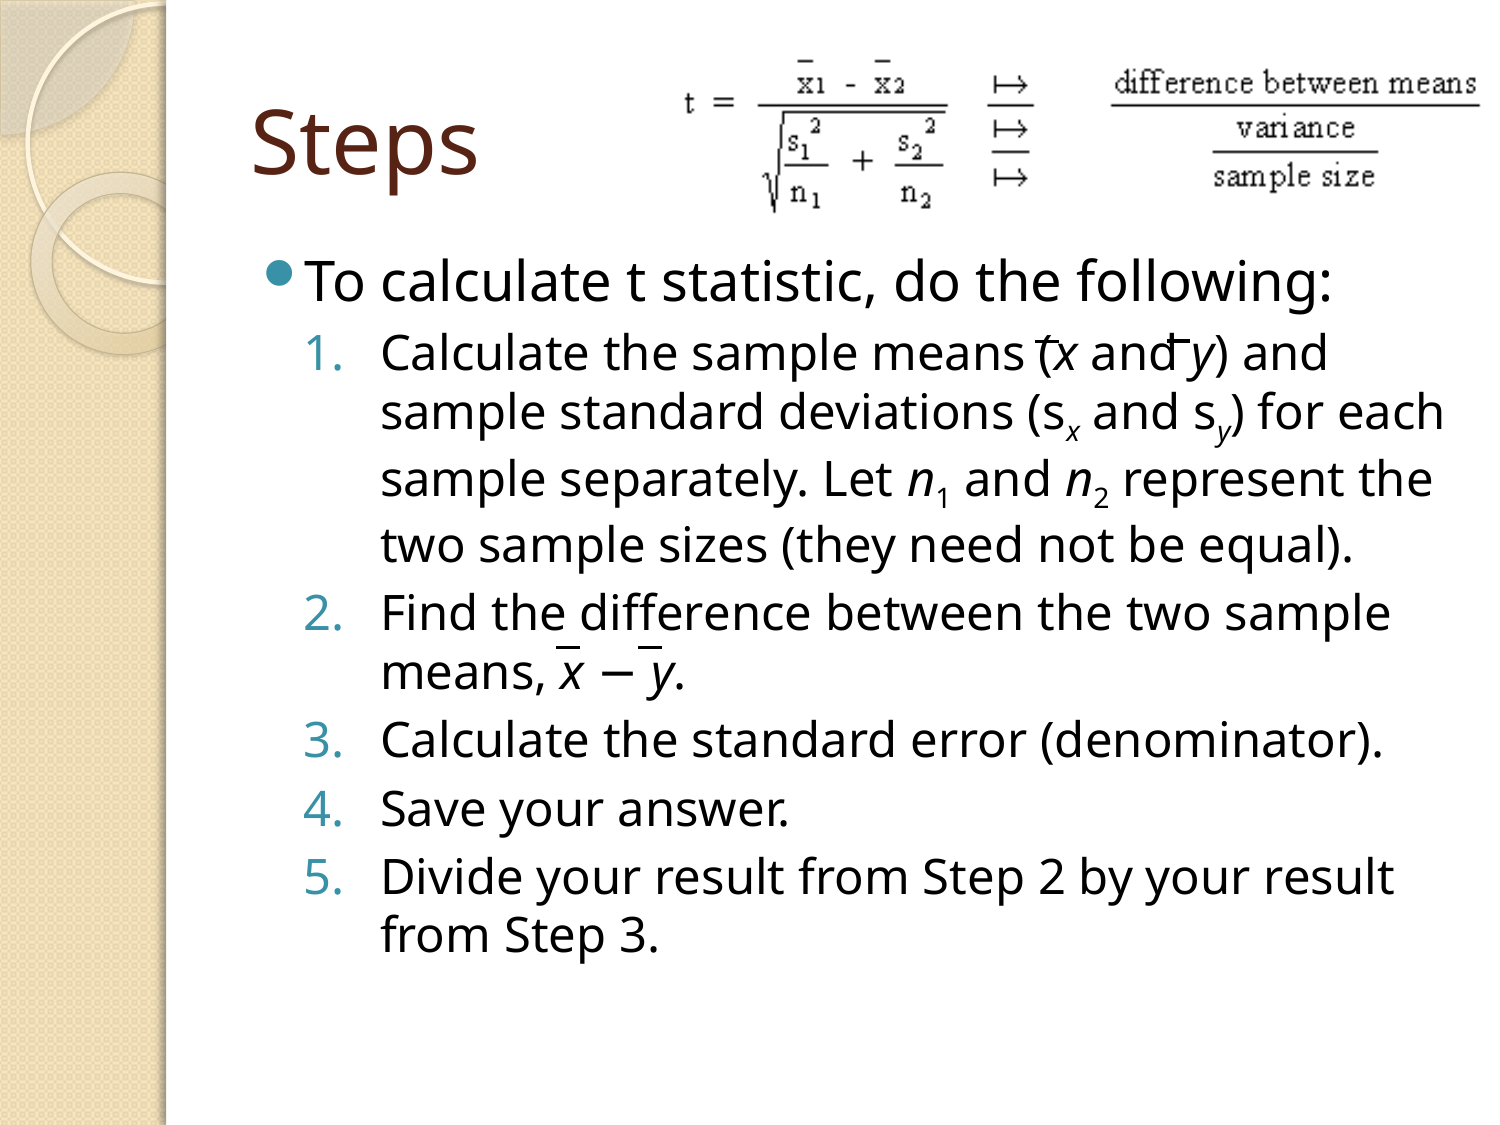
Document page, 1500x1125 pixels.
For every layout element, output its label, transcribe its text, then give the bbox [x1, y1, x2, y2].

list To calculate t statistic, do the following: Calculate the sample means (x and y) and sample standard deviations (sx and sy) for each sample separately. Let n1 and n2 represent the two sample sizes (they need not be equal). Find the difference between the two sample means, x − y. Calculate the standard error (denominator). Save your answer. Divide your result from Step 2 by your result from Step 3. [235, 237, 1466, 1025]
picture [678, 54, 1487, 221]
title Steps [235, 45, 1466, 233]
